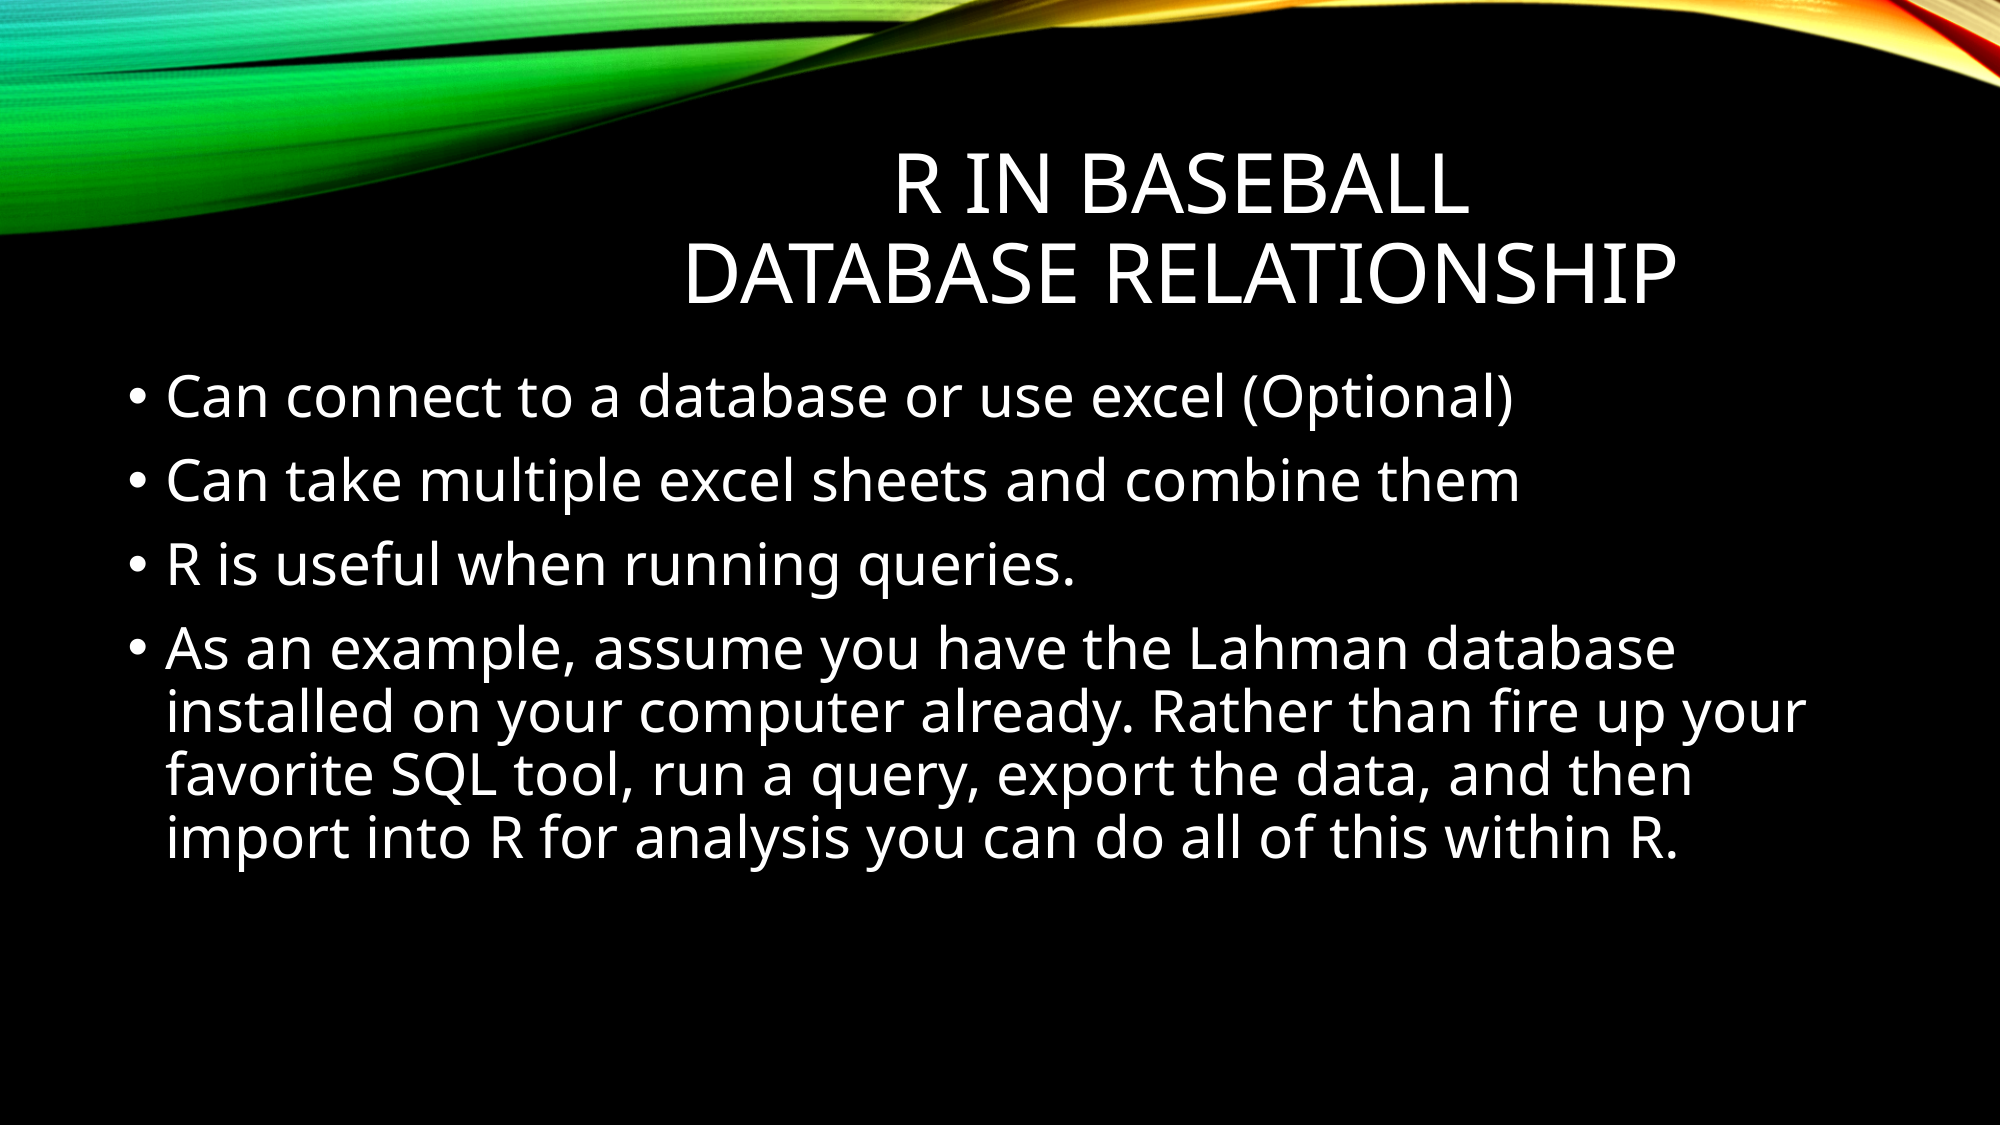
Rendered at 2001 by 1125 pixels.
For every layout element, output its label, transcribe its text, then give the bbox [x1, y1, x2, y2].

list Can connect to a database or use excel (Optional) Can take multiple excel sheets and combine them R is useful when running queries. As an example, assume you have the Lahman database installed on your computer already. Rather than fire up your favorite SQL tool, run a query, export the data, and then import into R for analysis you can do all of this within R. [112, 360, 1888, 1021]
picture [0, 0, 2000, 237]
title R IN BASEBALL DATABASE RELATIONSHIP [474, 125, 1888, 338]
